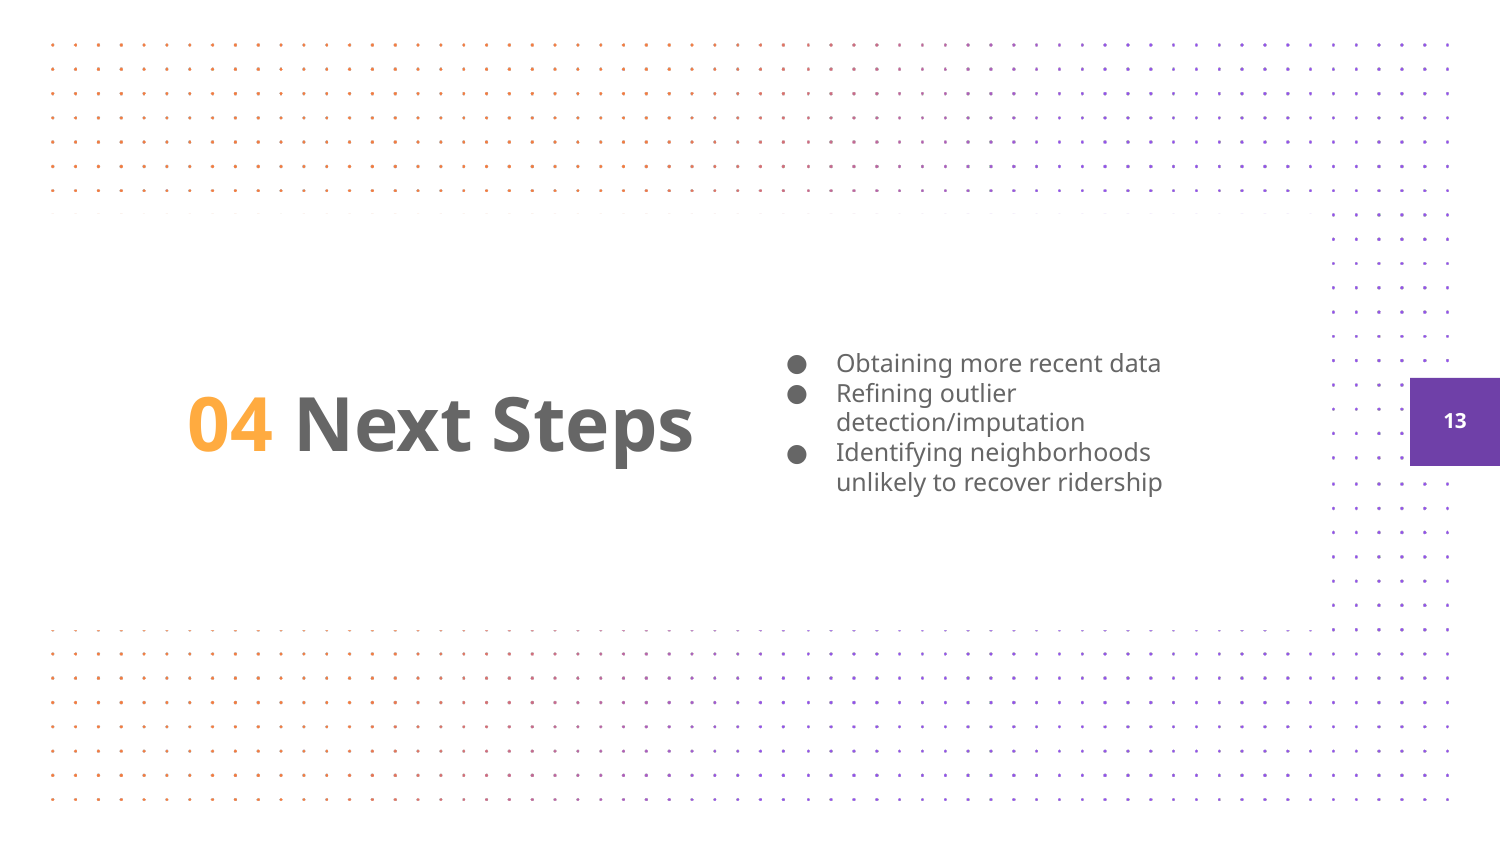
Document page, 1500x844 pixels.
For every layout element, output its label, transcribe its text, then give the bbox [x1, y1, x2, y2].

text_box Obtaining more recent data Refining outlier detection/imputation Identifying neighborhoods unlikely to recover ridership [746, 377, 1181, 466]
text_box 04 Next Steps [100, 253, 710, 591]
slide_number 13 [1410, 377, 1500, 466]
picture [51, 43, 1449, 801]
